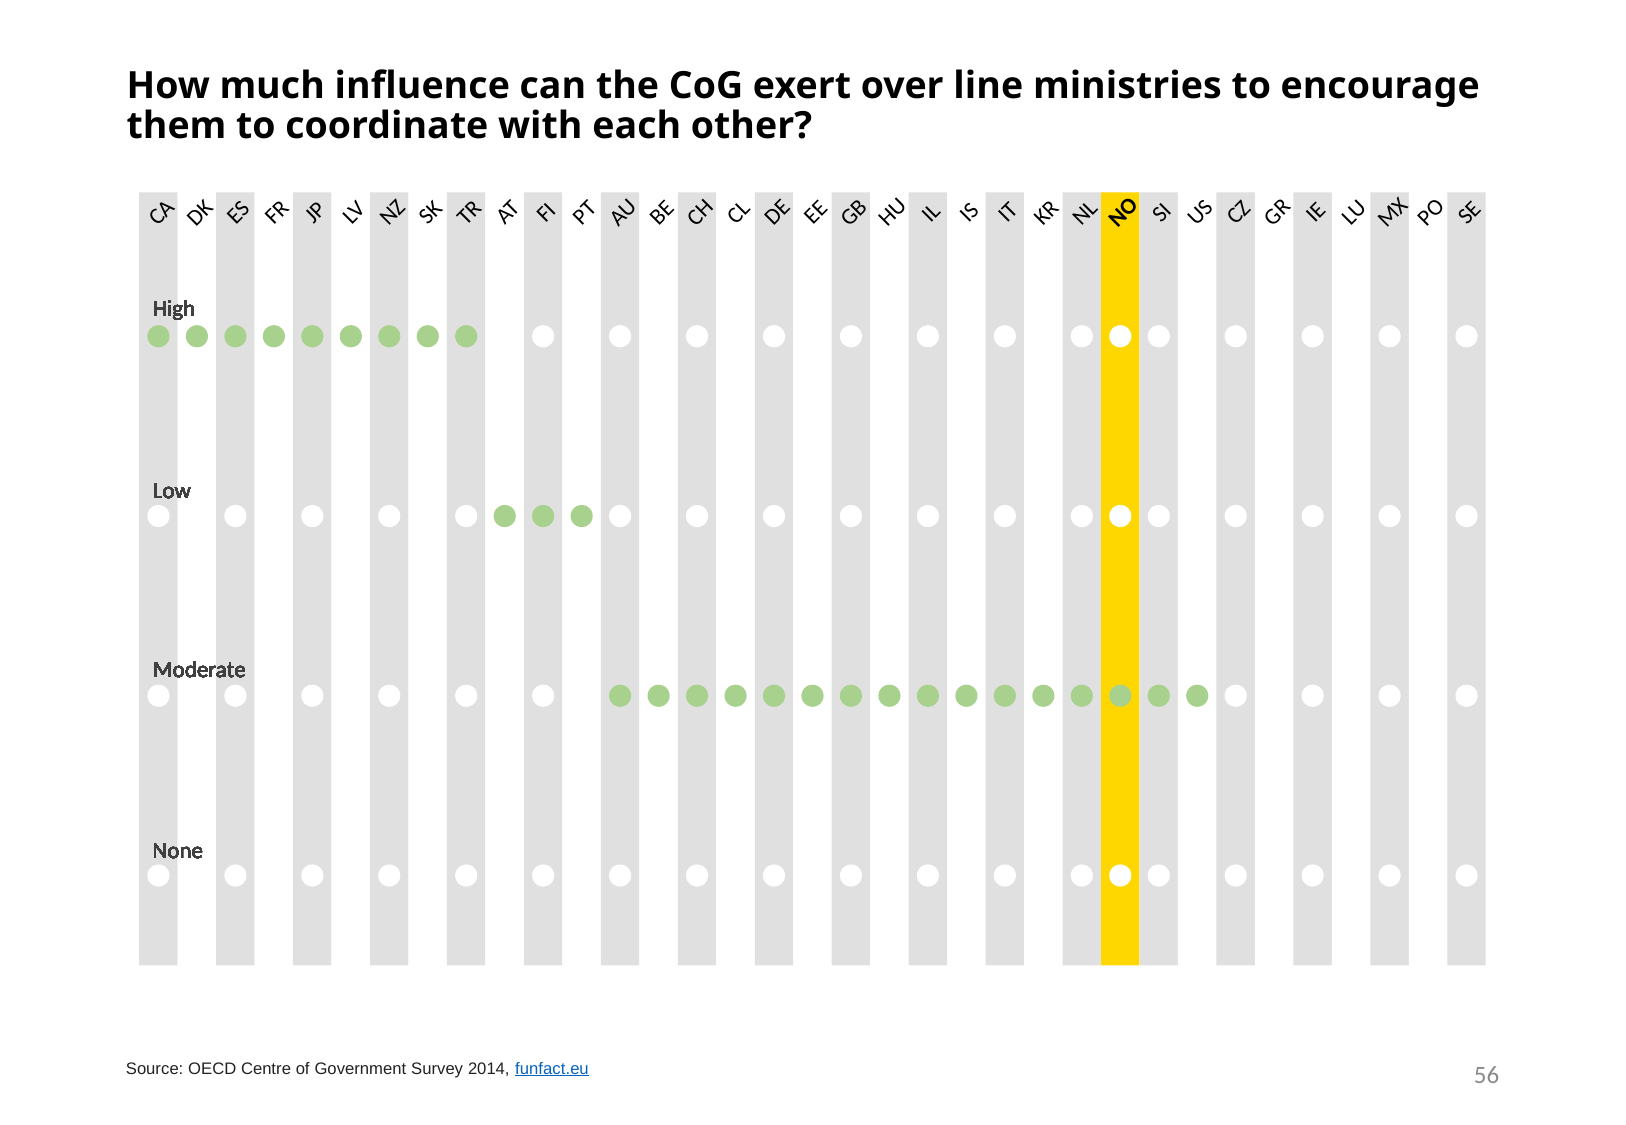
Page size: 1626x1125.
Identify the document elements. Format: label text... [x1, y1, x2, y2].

title How much influence can the CoG exert over line ministries to encourage them to coordinate with each other? [111, 59, 1514, 154]
slide_number 56 [1450, 1051, 1515, 1096]
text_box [111, 164, 1514, 1029]
